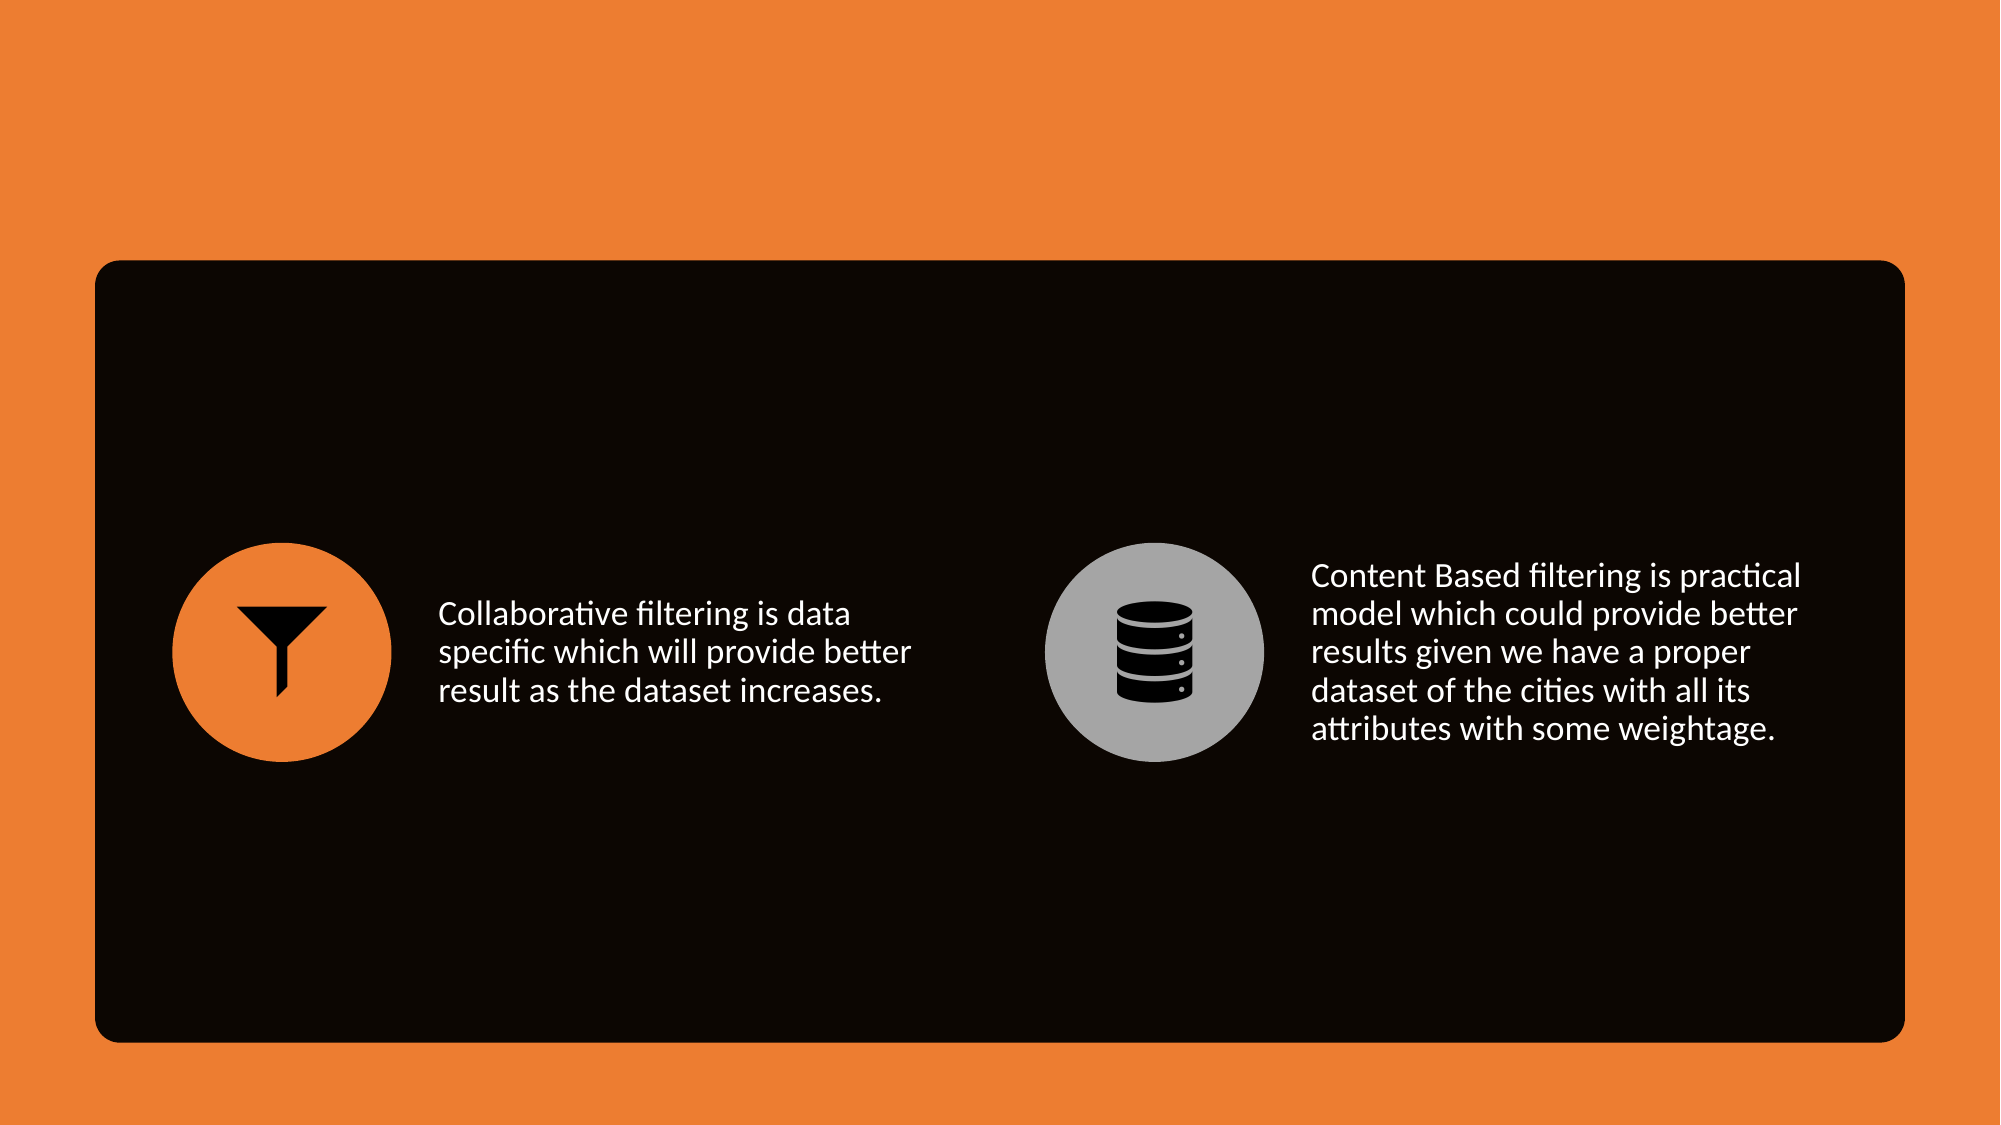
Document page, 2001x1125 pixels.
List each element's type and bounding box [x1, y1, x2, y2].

text_box [94, 259, 1906, 1044]
text_box [0, 0, 2000, 1125]
list [137, 295, 1863, 1010]
